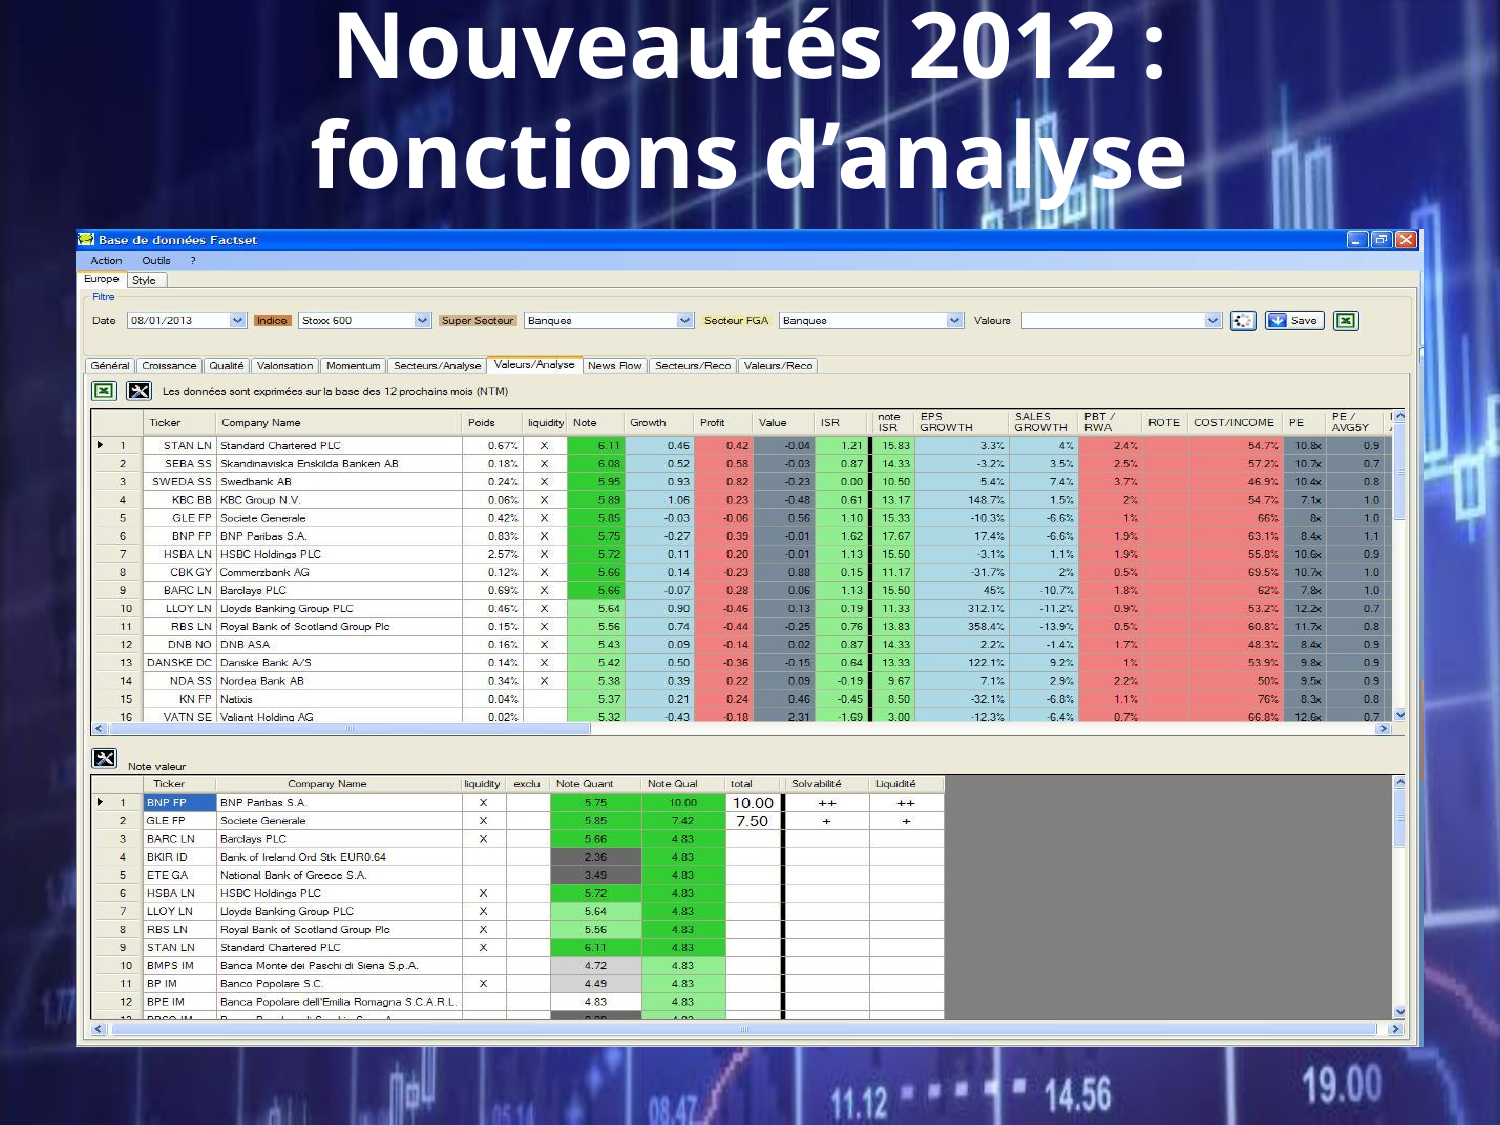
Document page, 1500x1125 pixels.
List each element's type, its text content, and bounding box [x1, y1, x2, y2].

picture [0, 0, 1500, 1125]
title Nouveautés 2012 : fonctions d’analyse [75, 0, 1425, 222]
